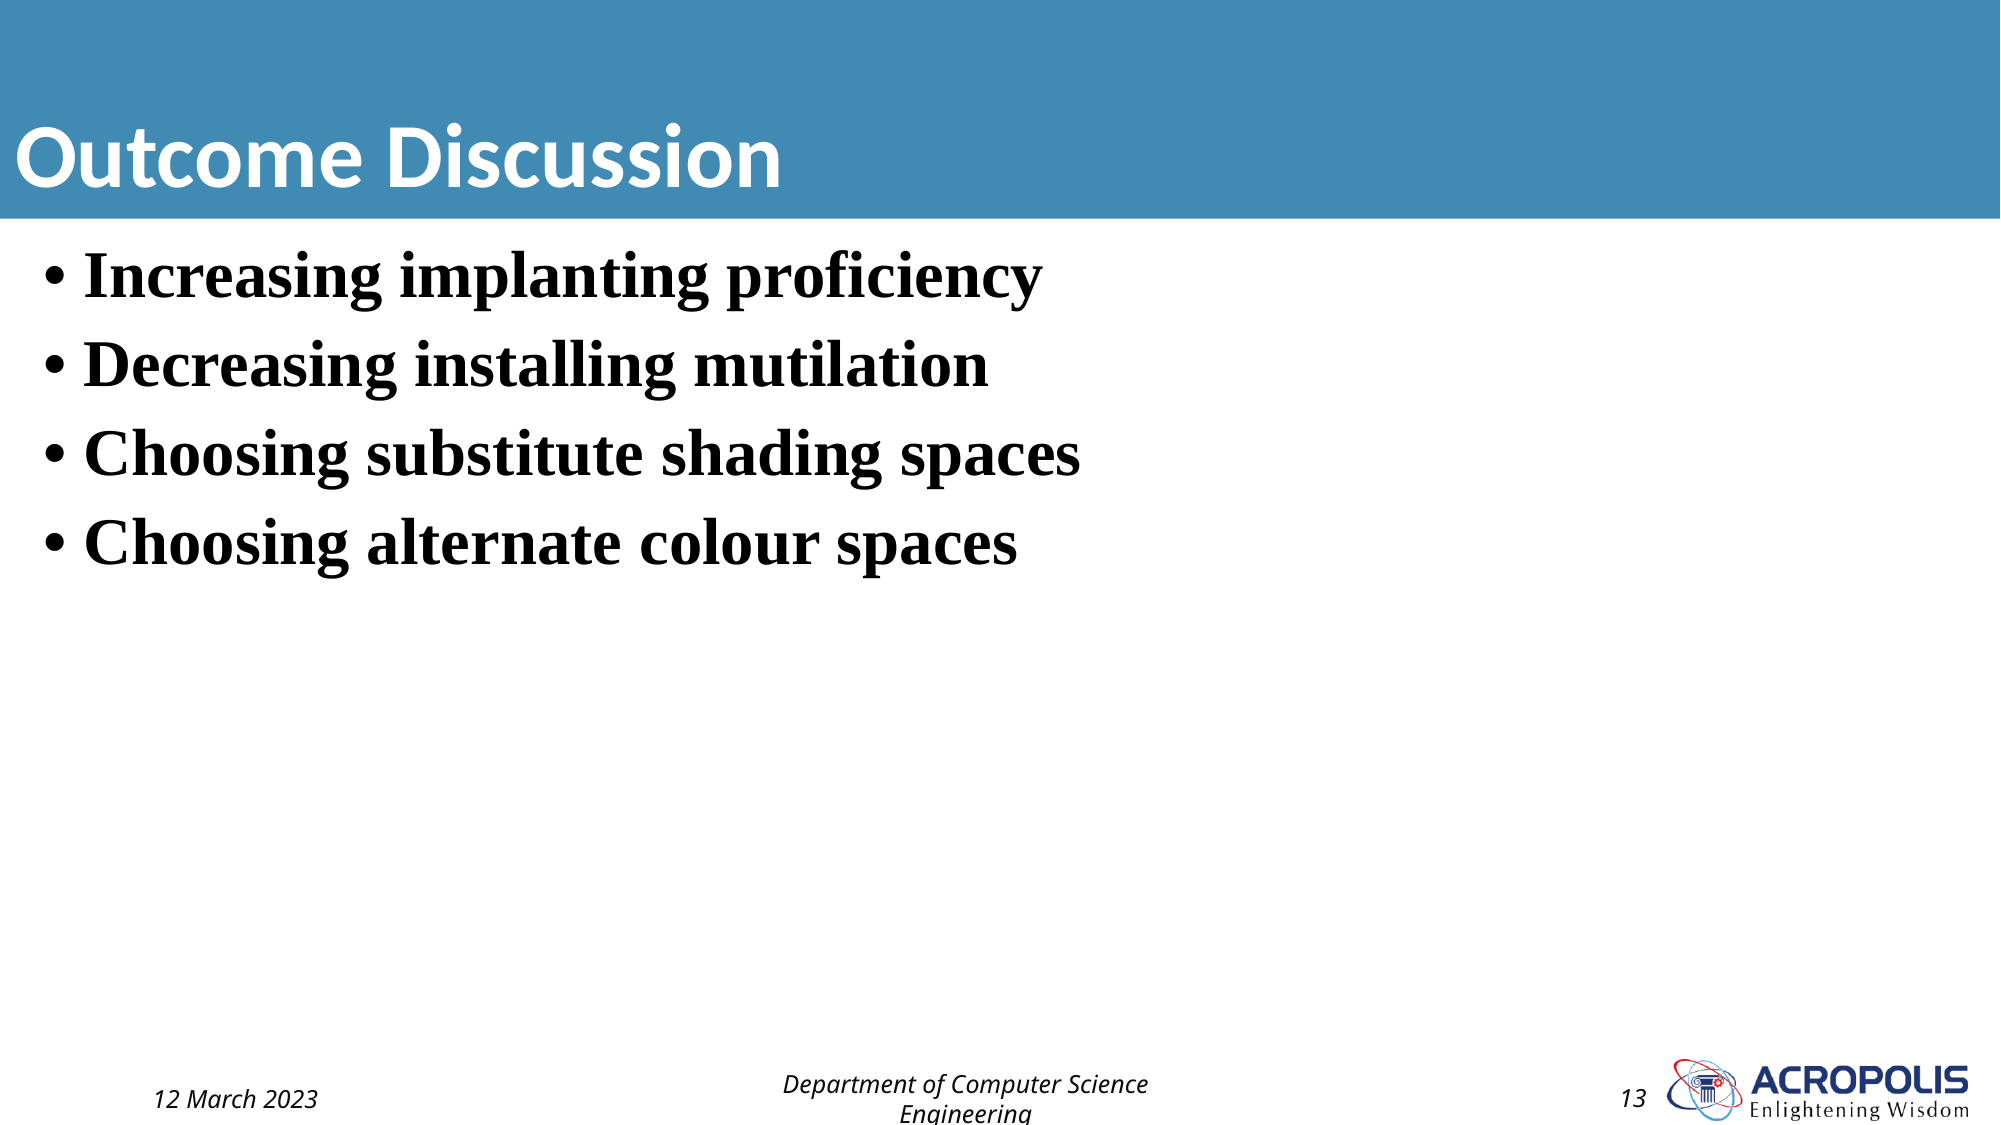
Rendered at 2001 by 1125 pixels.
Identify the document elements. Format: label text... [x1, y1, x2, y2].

picture [1667, 1072, 1968, 1121]
footer Department of Computer Science Engineering [703, 1076, 1229, 1122]
slide_number ‹#› [1436, 1076, 1662, 1122]
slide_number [137, 1076, 663, 1122]
title Outcome Discussion [0, 0, 1974, 214]
list • Increasing implanting proficiency • Decreasing installing mutilation • Choosing substitute shading spaces • Choosing alternate colour spaces [28, 232, 1972, 1072]
